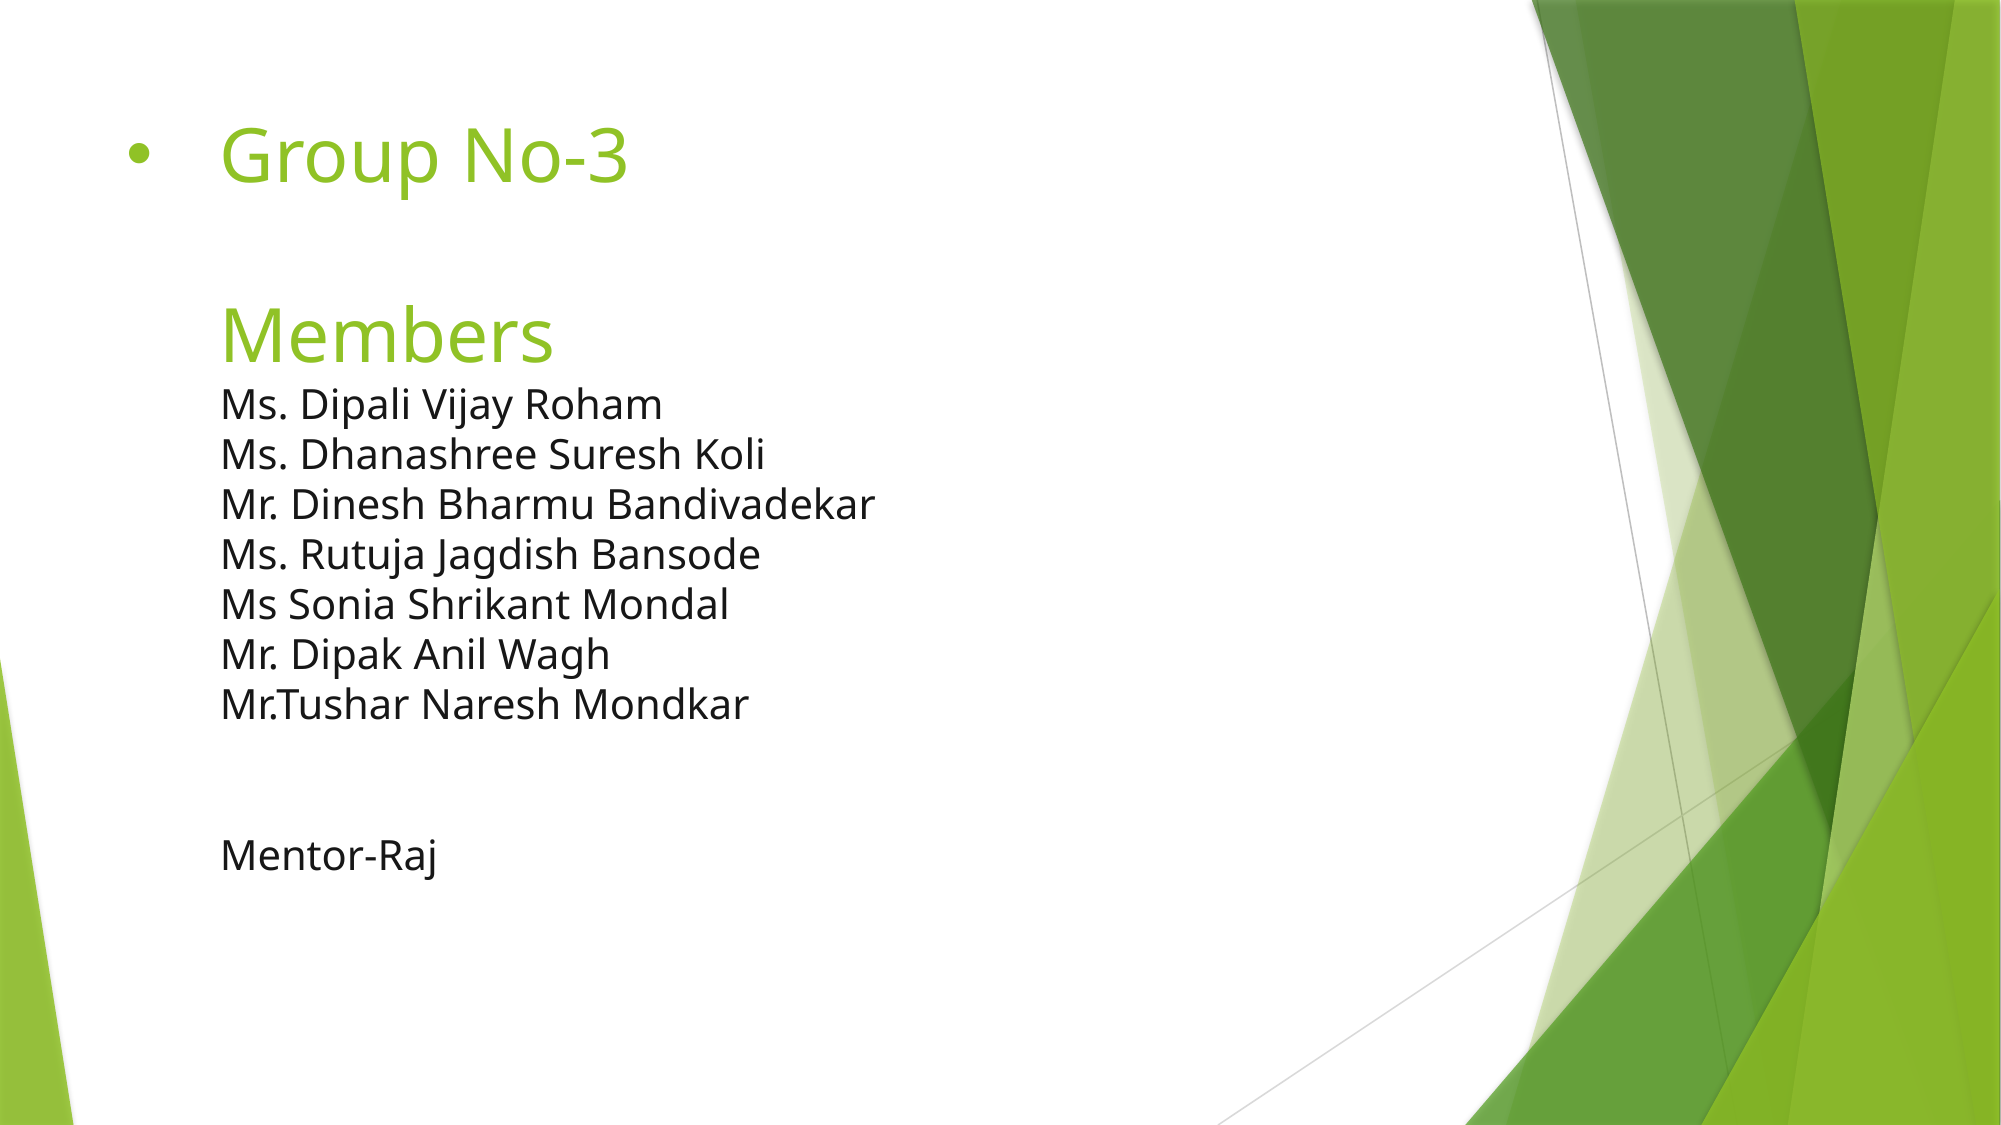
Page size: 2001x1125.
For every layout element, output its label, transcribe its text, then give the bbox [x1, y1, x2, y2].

title Group No-3 Members Ms. Dipali Vijay Roham Ms. Dhanashree Suresh Koli Mr. Dinesh Bharmu Bandivadekar Ms. Rutuja Jagdish Bansode Ms Sonia Shrikant Mondal Mr. Dipak Anil Wagh Mr.Tushar Naresh Mondkar Mentor-Raj [111, 99, 1522, 970]
